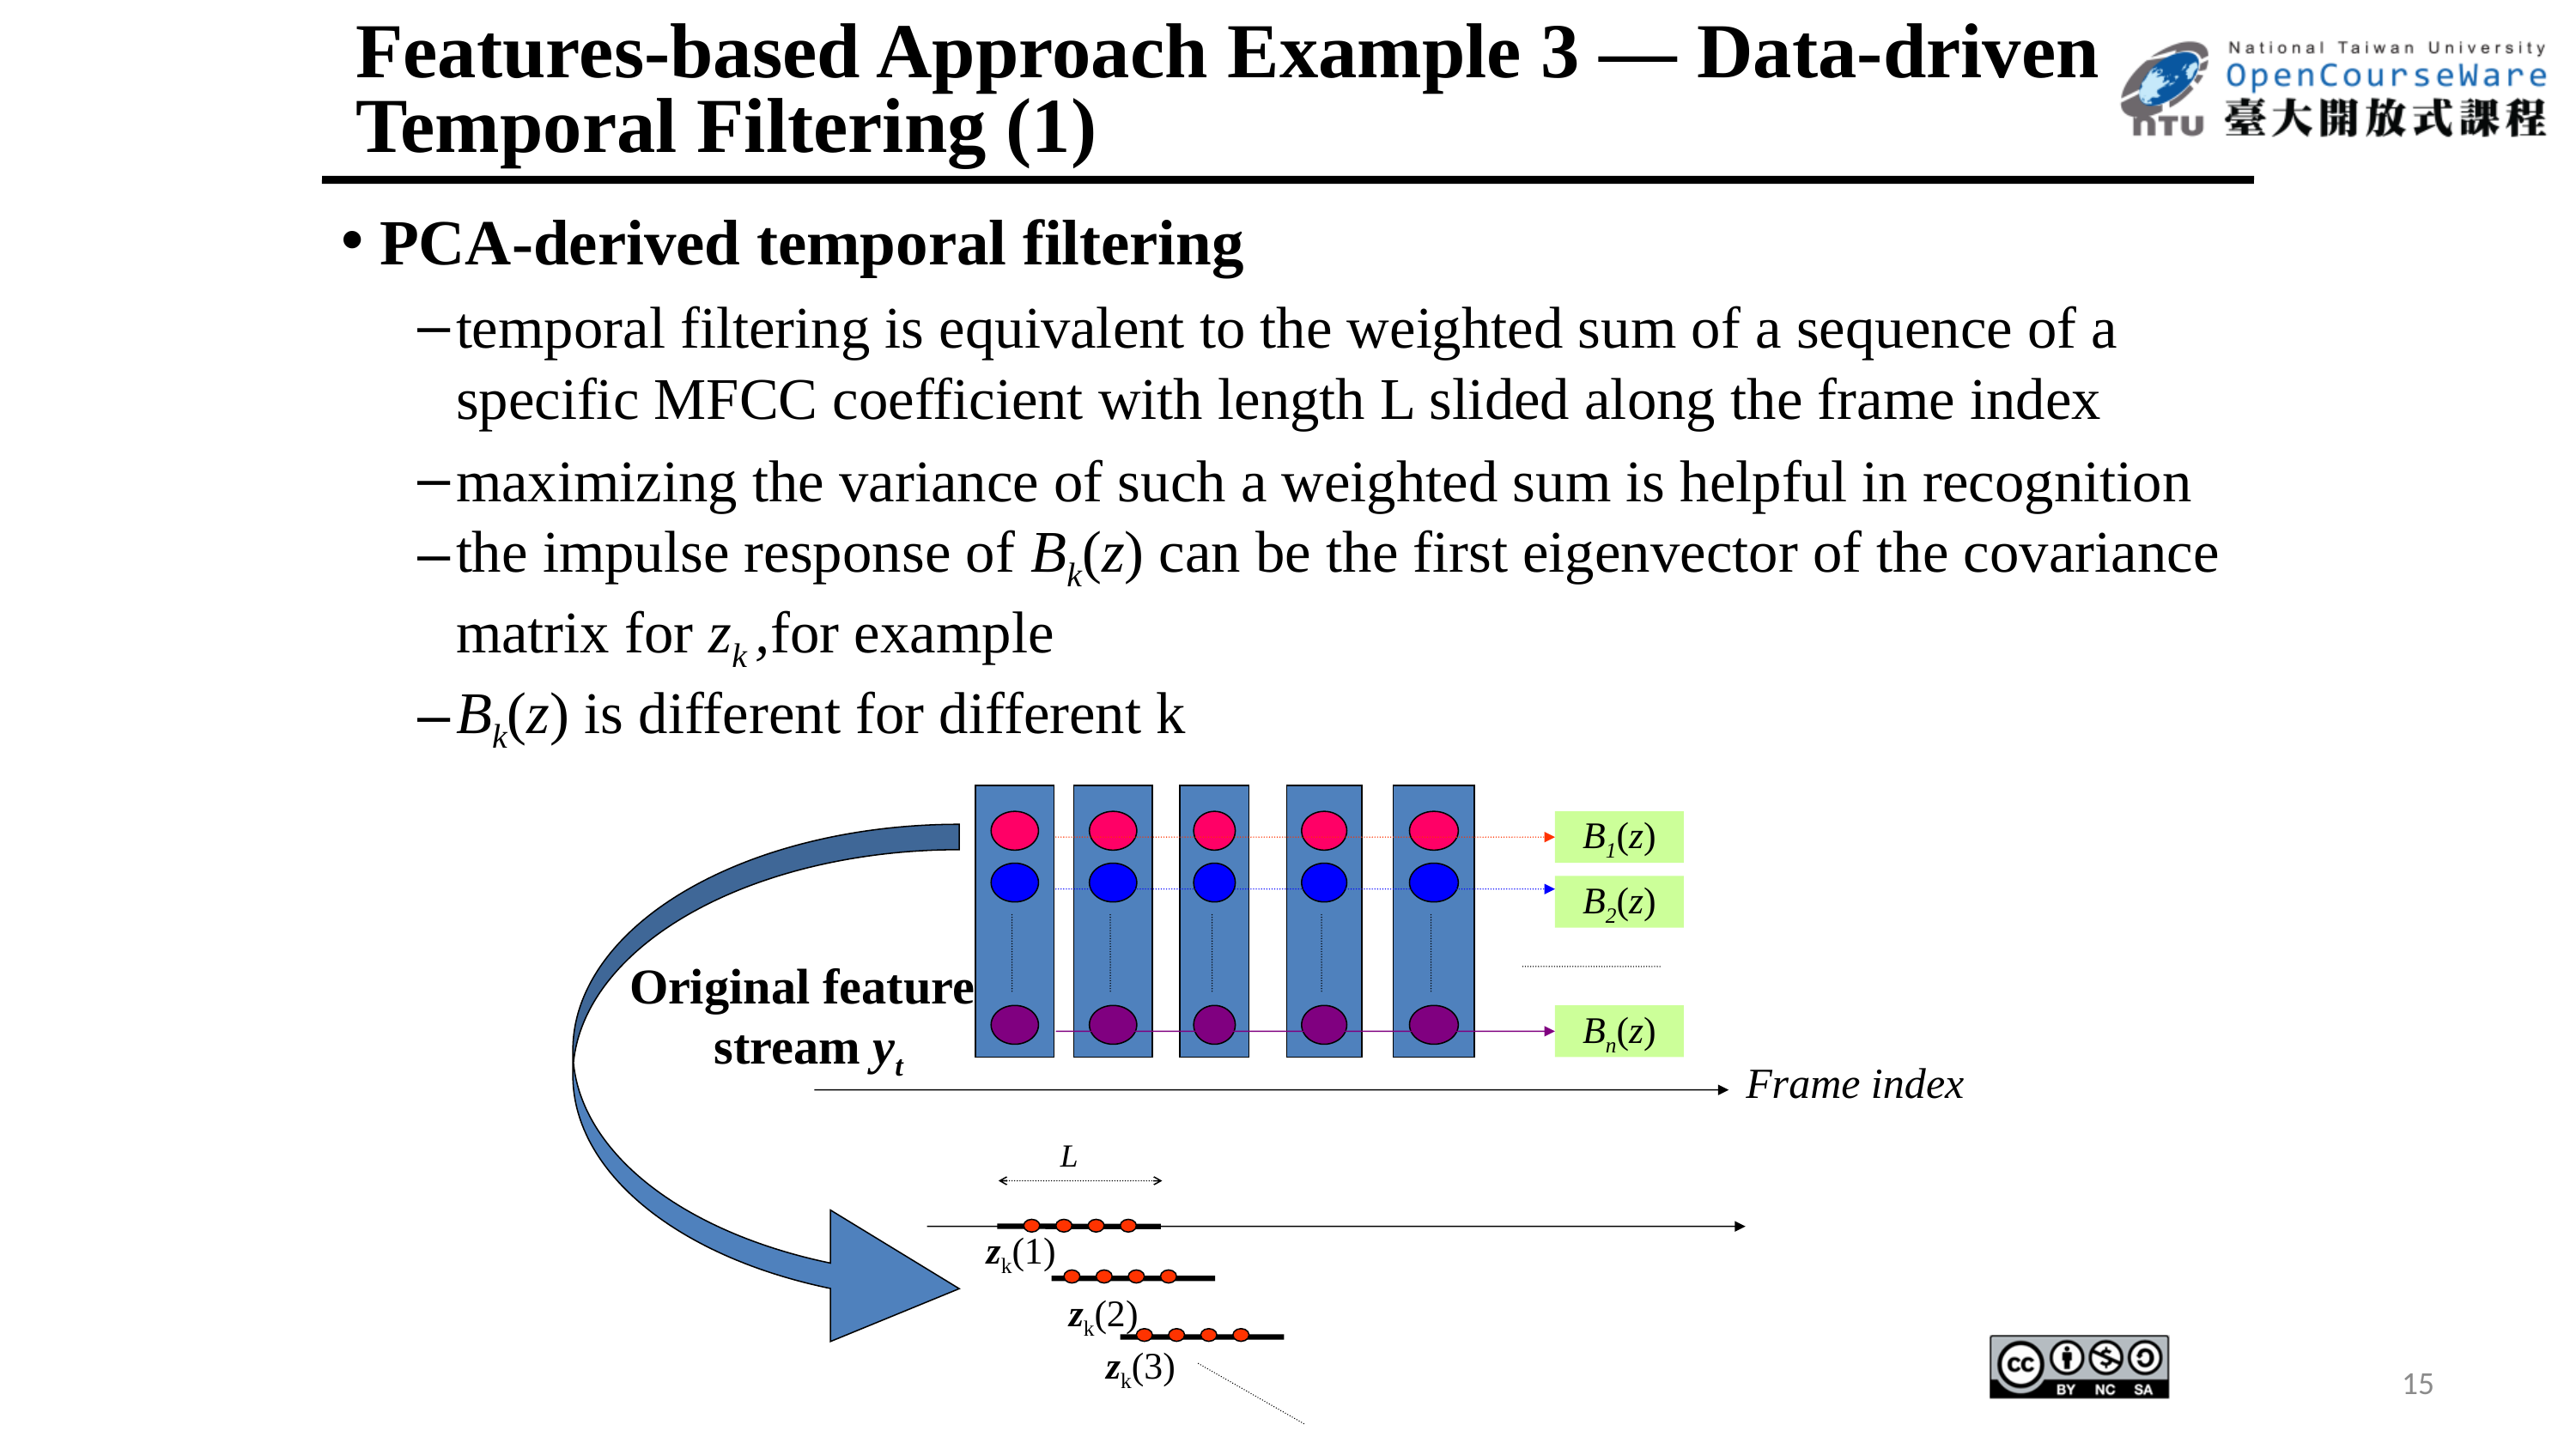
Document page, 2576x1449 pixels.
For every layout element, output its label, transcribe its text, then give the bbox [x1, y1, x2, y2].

title Features-based Approach Example 3 ― Data-driven Temporal Filtering (1) [336, 8, 2254, 155]
picture [2254, 24, 2575, 155]
list PCA-derived temporal filtering temporal filtering is equivalent to the weighted sum of a sequence of a specific MFCC coefficient with length L slided along the frame index maximizing the variance of such a weighted sum is helpful in recognition the impulse response of Bk(z) can be the first eigenvector of the covariance matrix for zk ,for example Bk(z) is different for different k [322, 190, 2254, 750]
slide_number 15 [1985, 1343, 2447, 1421]
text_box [572, 785, 1979, 1425]
picture [1989, 1334, 2171, 1400]
